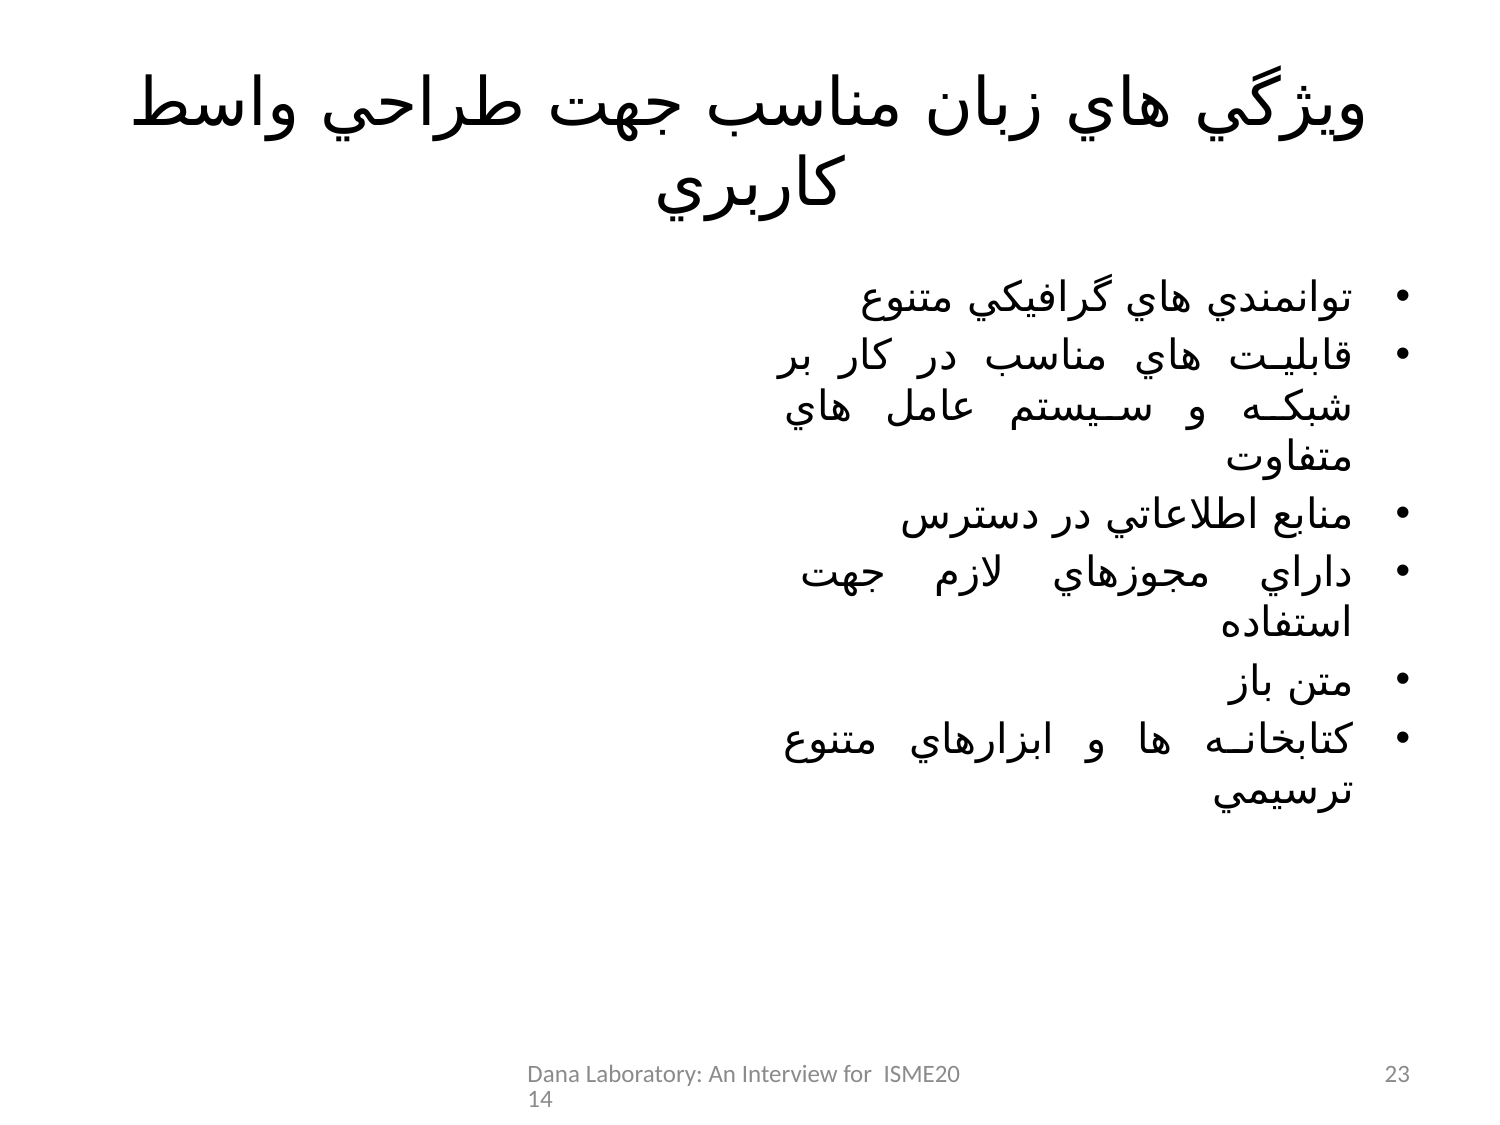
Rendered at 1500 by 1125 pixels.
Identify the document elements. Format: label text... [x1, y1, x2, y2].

slide_number 23 [1074, 1042, 1425, 1103]
title ويژگي هاي زبان مناسب جهت طراحي واسط کاربري [75, 45, 1425, 233]
list توانمندي هاي گرافيکي متنوع قابليت هاي مناسب در کار بر شبکه و سيستم عامل هاي متفاوت منابع اطلاعاتي در دسترس داراي مجوزهاي لازم جهت استفاده متن باز کتابخانه ها و ابزارهاي متنوع ترسيمي [750, 262, 1425, 1005]
footer Dana Laboratory: An Interview for ISME2014 [512, 1042, 988, 1103]
